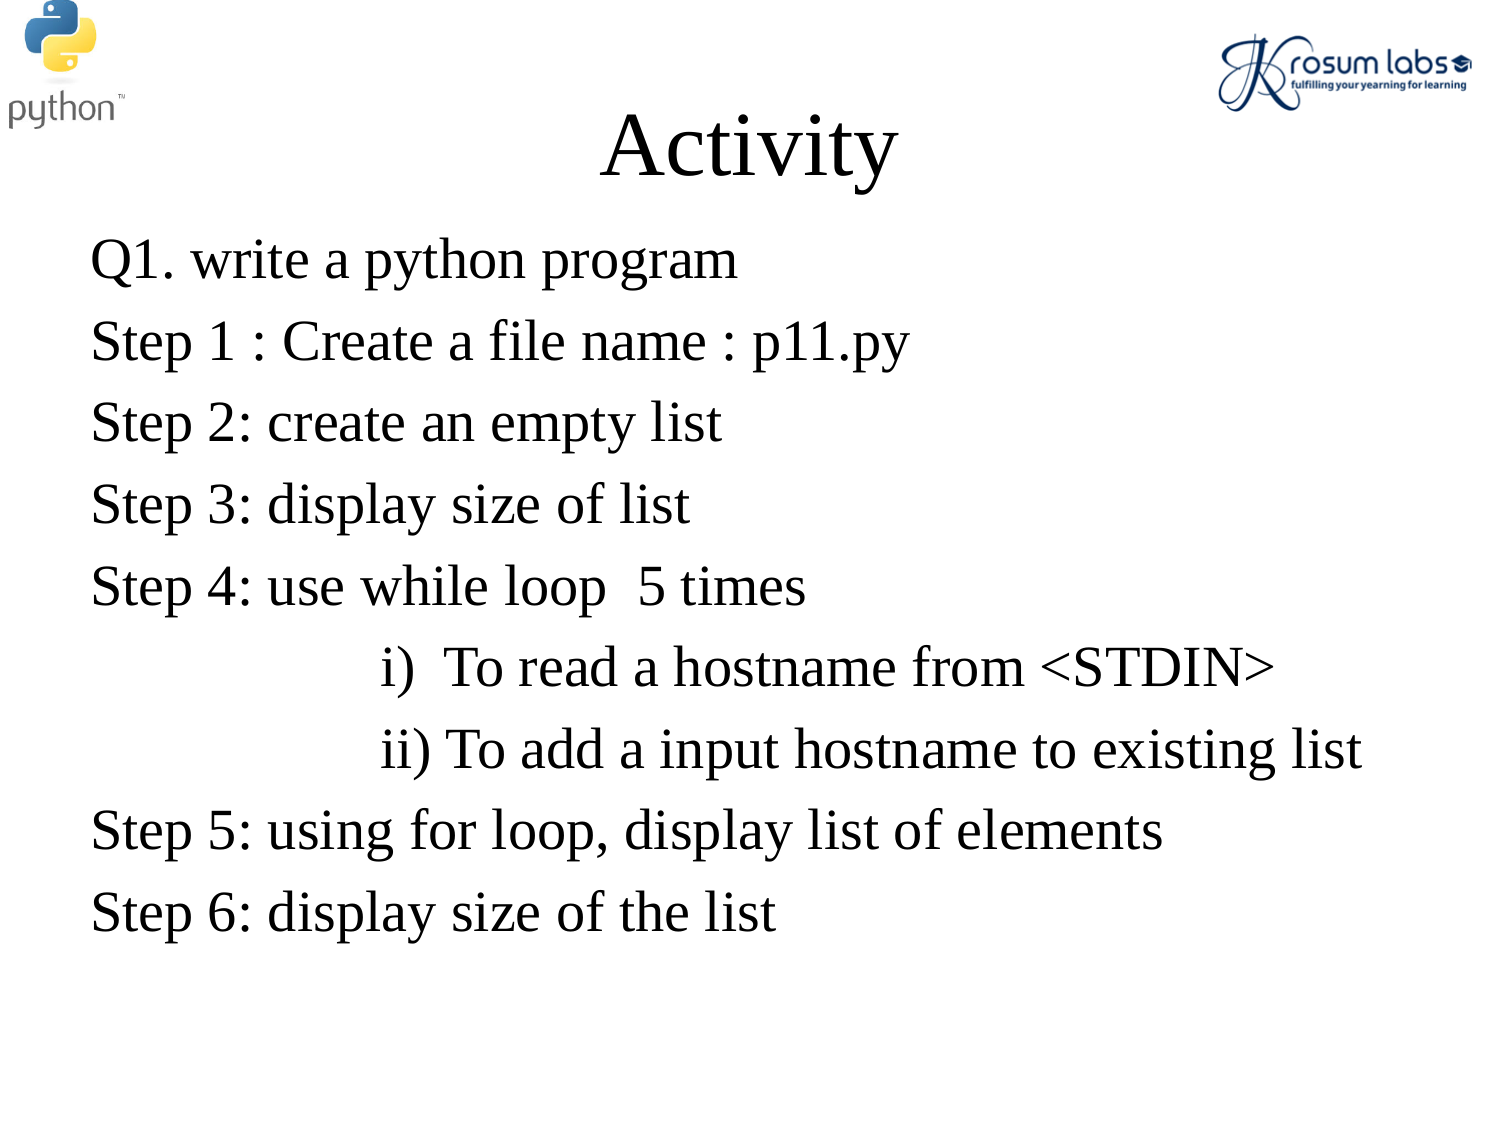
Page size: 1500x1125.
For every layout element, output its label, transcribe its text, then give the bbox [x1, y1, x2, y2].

picture [9, 0, 126, 130]
list Q1. write a python program Step 1 : Create a file name : p11.py Step 2: create an empty list Step 3: display size of list Step 4: use while loop 5 times i) To read a hostname from <STDIN> ii) To add a input hostname to existing list Step 5: using for loop, display list of elements Step 6: display size of the list [75, 212, 1425, 1005]
title Activity [75, 45, 1425, 212]
picture [1197, 24, 1488, 112]
